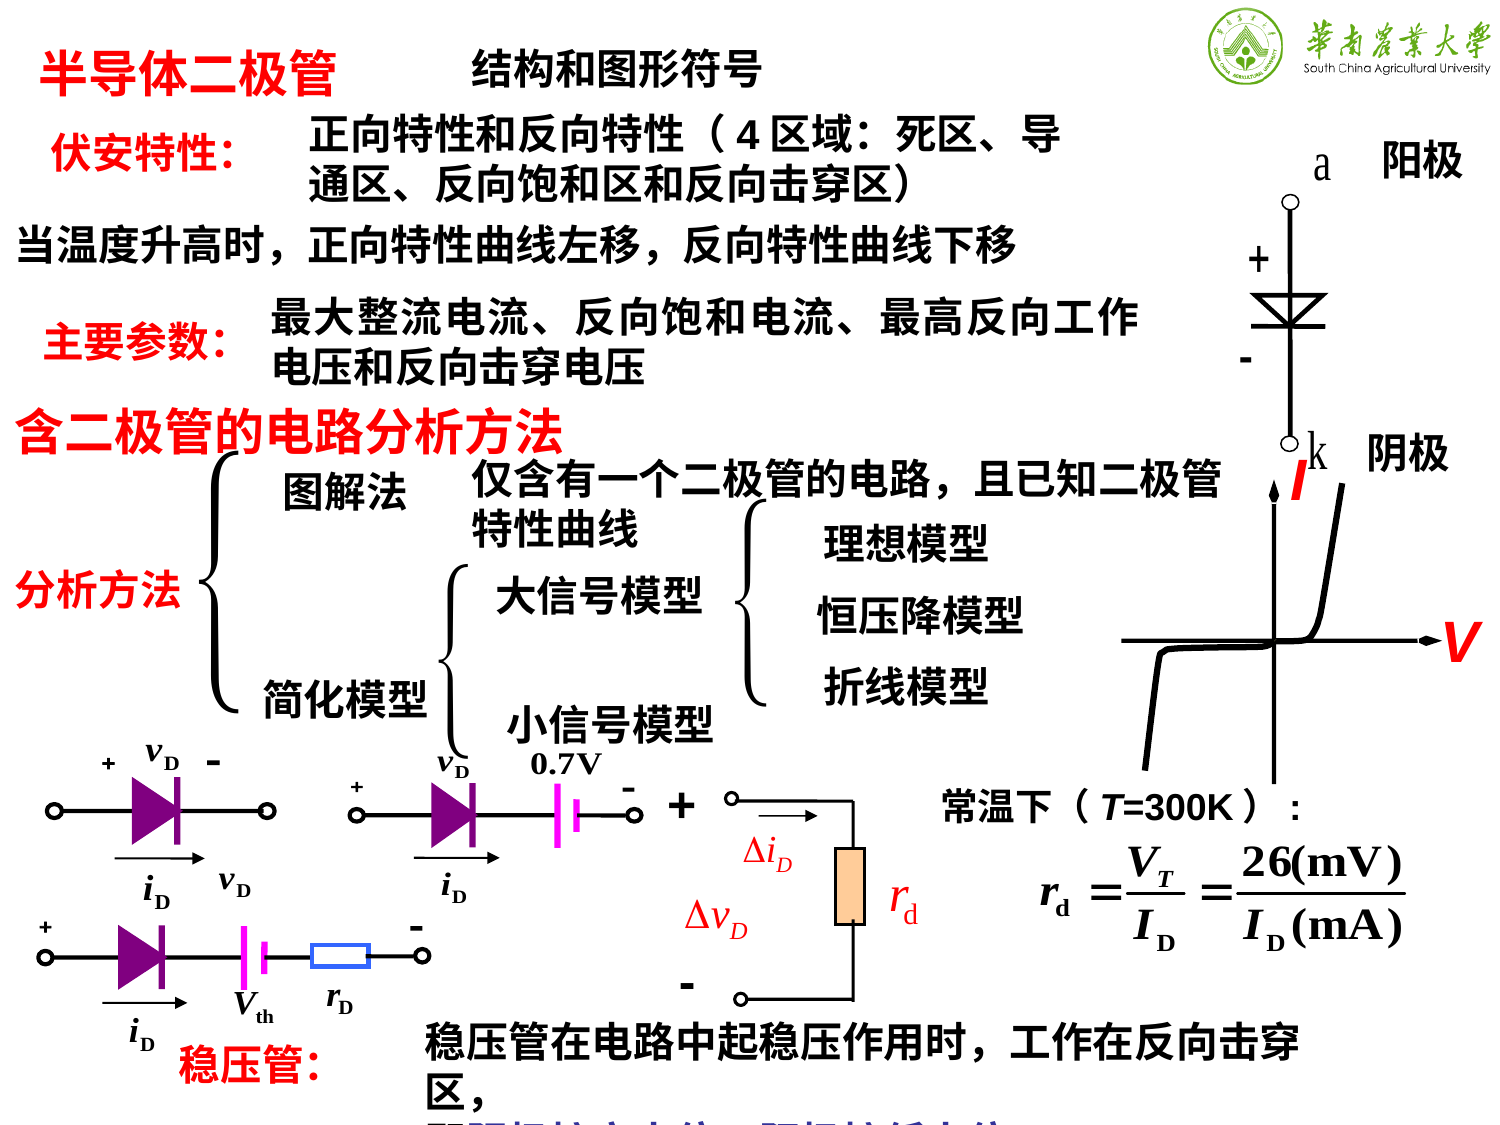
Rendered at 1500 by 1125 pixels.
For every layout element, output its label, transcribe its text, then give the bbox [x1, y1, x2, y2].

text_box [925, 761, 1415, 963]
text_box 主要参数： [27, 308, 255, 374]
text_box 大信号模型 [583, 562, 712, 628]
text_box 仅含有一个二极管的电路，且已知二极管特性曲线 [457, 445, 1227, 561]
text_box 分析方法 [0, 556, 171, 621]
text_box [46, 726, 275, 853]
text_box 小信号模型 [583, 691, 883, 757]
text_box 理想模型 [890, 510, 1076, 576]
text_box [346, 739, 653, 910]
text_box 恒压降模型 [890, 582, 1069, 648]
picture [1206, 6, 1492, 85]
text_box 正向特性和反向特性（4区域：死区、导通区、反向饱和区和反向击穿区） [294, 100, 1095, 211]
text_box 稳压管： [164, 1065, 410, 1097]
text_box 图解法 [392, 458, 605, 524]
text_box 结构和图形符号 [456, 35, 863, 100]
text_box 伏安特性： [36, 119, 294, 185]
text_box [717, 484, 885, 732]
text_box 当温度升高时，正向特性曲线左移，反向特性曲线下移 [0, 211, 1227, 277]
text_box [1232, 126, 1500, 456]
text_box 半导体二极管 [23, 35, 429, 110]
text_box 折线模型 [890, 653, 1076, 719]
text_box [652, 765, 929, 1019]
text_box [176, 431, 388, 745]
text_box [34, 855, 441, 1058]
text_box 含二极管的电路分析方法 [0, 393, 717, 468]
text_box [421, 550, 579, 737]
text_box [1121, 456, 1500, 785]
text_box 简化模型 [392, 666, 416, 731]
text_box 稳压管在电路中起稳压作用时，工作在反向击穿区， 即阴极接高电位，阳极接低电位。 [410, 1008, 1383, 1125]
text_box 最大整流电流、反向饱和电流、最高反向工作电压和反向击穿电压 [255, 283, 1154, 399]
